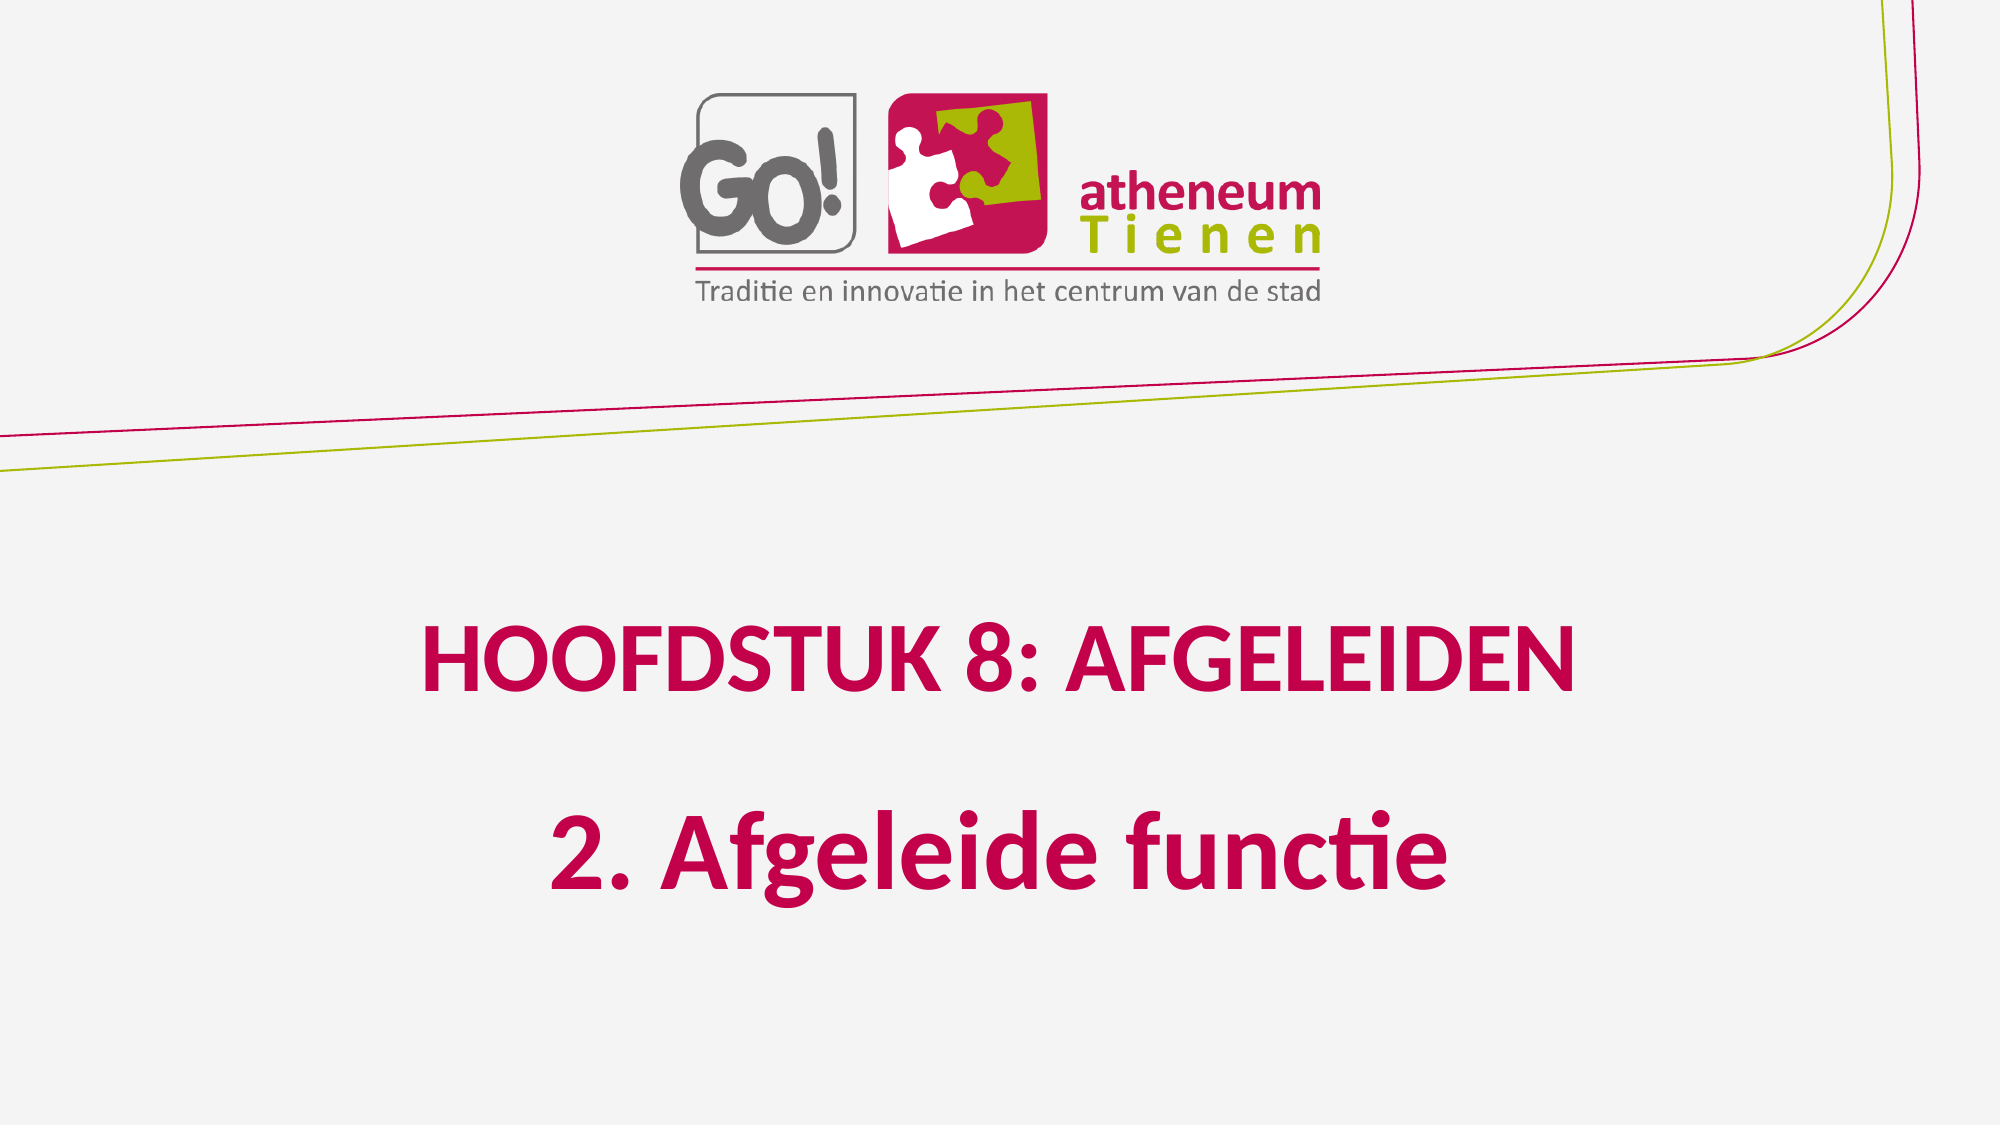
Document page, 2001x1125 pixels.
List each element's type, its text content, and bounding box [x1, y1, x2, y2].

picture [680, 93, 1320, 301]
subtitle 2. Afgeleide functie [300, 769, 1700, 947]
title Hoofdstuk 8: Afgeleiden [94, 562, 1906, 740]
